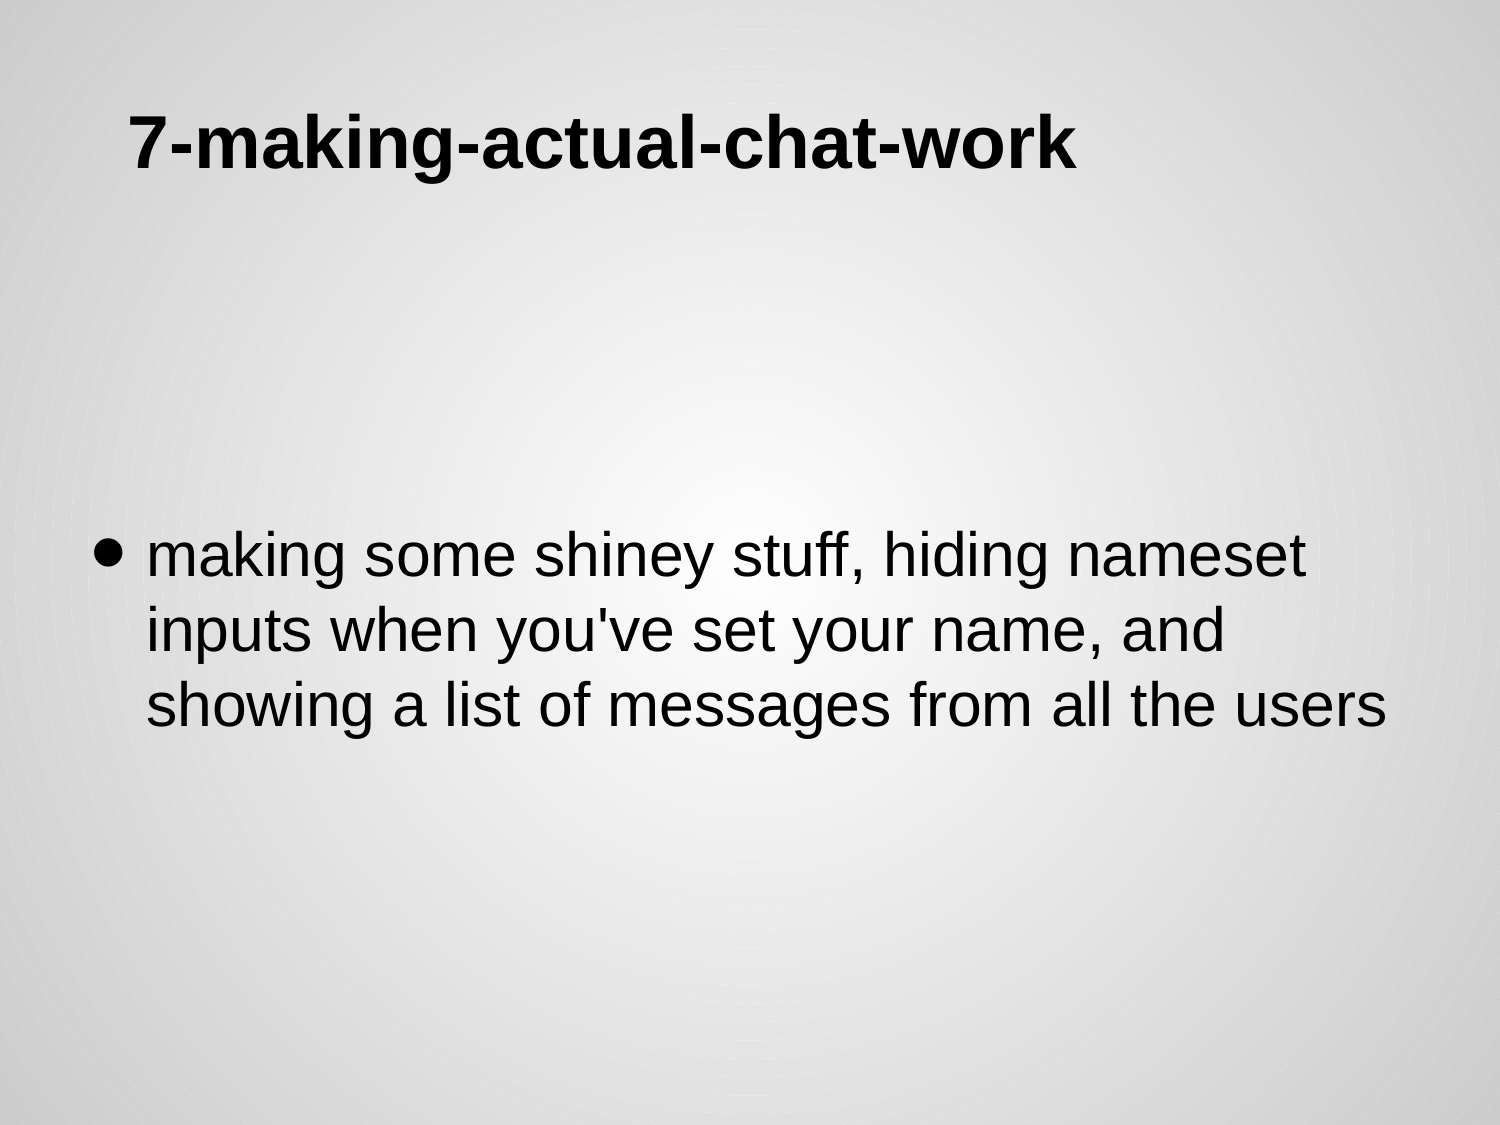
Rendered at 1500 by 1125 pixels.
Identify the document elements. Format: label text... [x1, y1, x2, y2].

title 7-making-actual-chat-work [75, 29, 1425, 248]
list making some shiney stuff, hiding nameset inputs when you've set your name, and showing a list of messages from all the users [75, 336, 1425, 1004]
